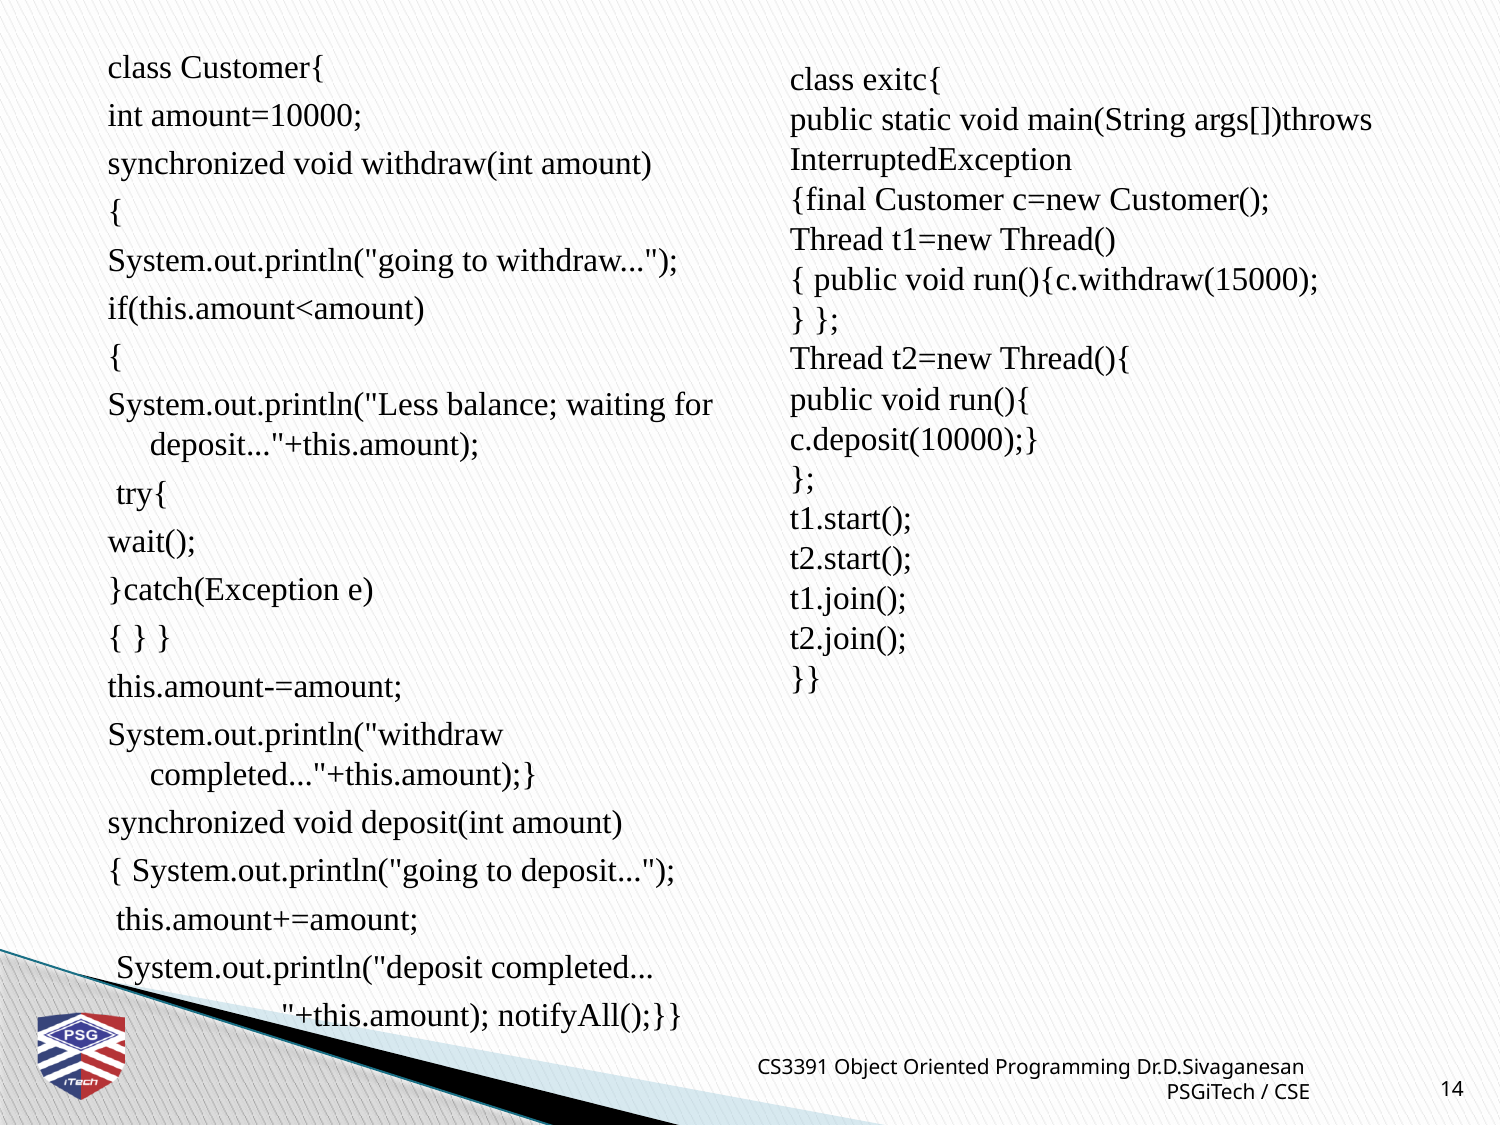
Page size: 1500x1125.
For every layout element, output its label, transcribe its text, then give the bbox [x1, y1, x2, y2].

picture [37, 1012, 125, 1100]
slide_number 14 [1418, 1051, 1479, 1112]
text_box class exitc{ public static void main(String args[])throws InterruptedException {final Customer c=new Customer(); Thread t1=new Thread() { public void run(){c.withdraw(15000); } }; Thread t2=new Thread(){ public void run(){ c.deposit(10000);} }; t1.start(); t2.start(); t1.join(); t2.join(); }} [774, 49, 1475, 749]
list class Customer{ int amount=10000; synchronized void withdraw(int amount) { System.out.println("going to withdraw..."); if(this.amount<amount) { System.out.println("Less balance; waiting for deposit..."+this.amount); try{ wait(); }catch(Exception e) { } } this.amount-=amount; System.out.println("withdraw completed..."+this.amount);} synchronized void deposit(int amount) { System.out.println("going to deposit..."); this.amount+=amount; System.out.println("deposit completed... "+this.amount); notifyAll();}} [75, 37, 738, 961]
footer CS3391 Object Oriented Programming Dr.D.Sivaganesan PSGiTech / CSE [718, 1037, 1325, 1112]
